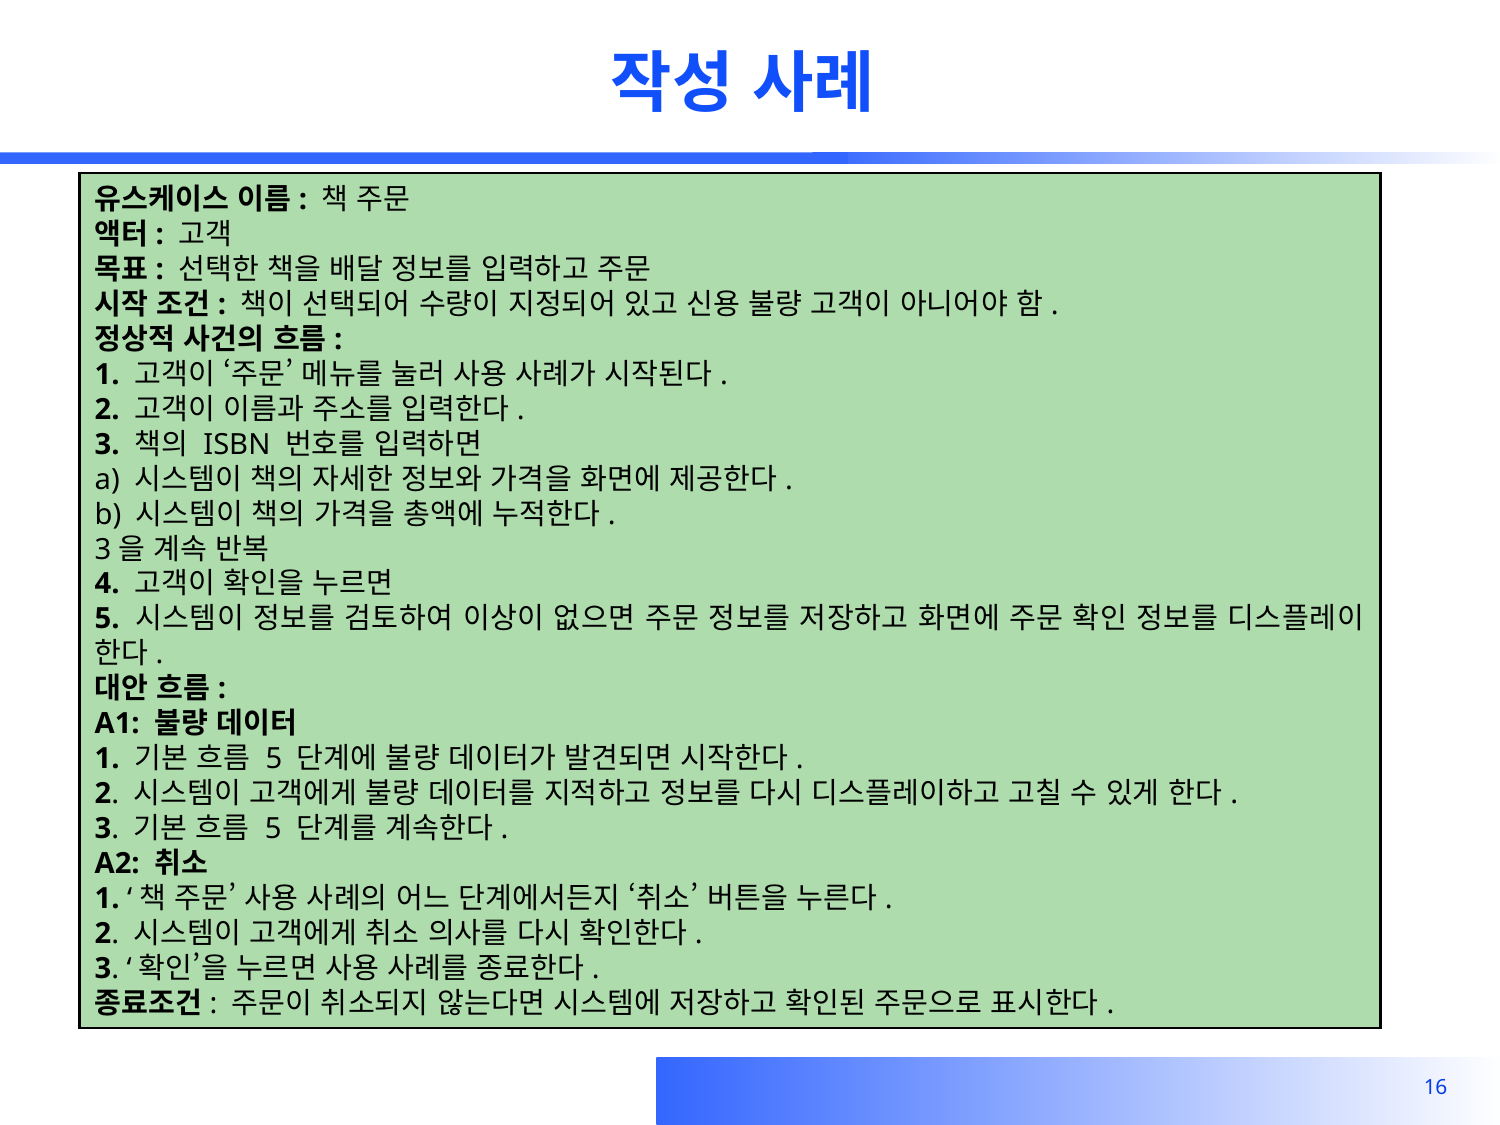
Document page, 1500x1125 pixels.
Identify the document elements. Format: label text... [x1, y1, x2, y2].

title 작성 사례 [105, 75, 1381, 136]
list [105, 175, 1388, 1050]
text_box [0, 0, 1500, 75]
text_box 유스케이스 이름: 책 주문 액터: 고객 목표: 선택한 책을 배달 정보를 입력하고 주문 시작 조건: 책이 선택되어 수량이 지정되어 있고 신용 불량 고객이 아니어야 함. 정상적 사건의 흐름: 1. 고객이 ‘주문’ 메뉴를 눌러 사용 사례가 시작된다. 2. 고객이 이름과 주소를 입력한다. 3. 책의 ISBN 번호를 입력하면 a) 시스템이 책의 자세한 정보와 가격을 화면에 제공한다. b) 시스템이 책의 가격을 총액에 누적한다. 3을 계속 반복 4. 고객이 확인을 누르면 5. 시스템이 정보를 검토하여 이상이 없으면 주문 정보를 저장하고 화면에 주문 확인 정보를 디스플레이 한다. 대안 흐름: A1: 불량 데이터 1. 기본 흐름 5 단계에 불량 데이터가 발견되면 시작한다. 2. 시스템이 고객에게 불량 데이터를 지적하고 정보를 다시 디스플레이하고 고칠 수 있게 한다. 3. 기본 흐름 5 단계를 계속한다. A2: 취소 1. ‘책 주문’ 사용 사례의 어느 단계에서든지 ‘취소’ 버튼을 누른다. 2. 시스템이 고객에게 취소 의사를 다시 확인한다. 3. ‘확인’을 누르면 사용 사례를 종료한다. 종료조건: 주문이 취소되지 않는다면 시스템에 저장하고 확인된 주문으로 표시한다. [79, 172, 1381, 1029]
